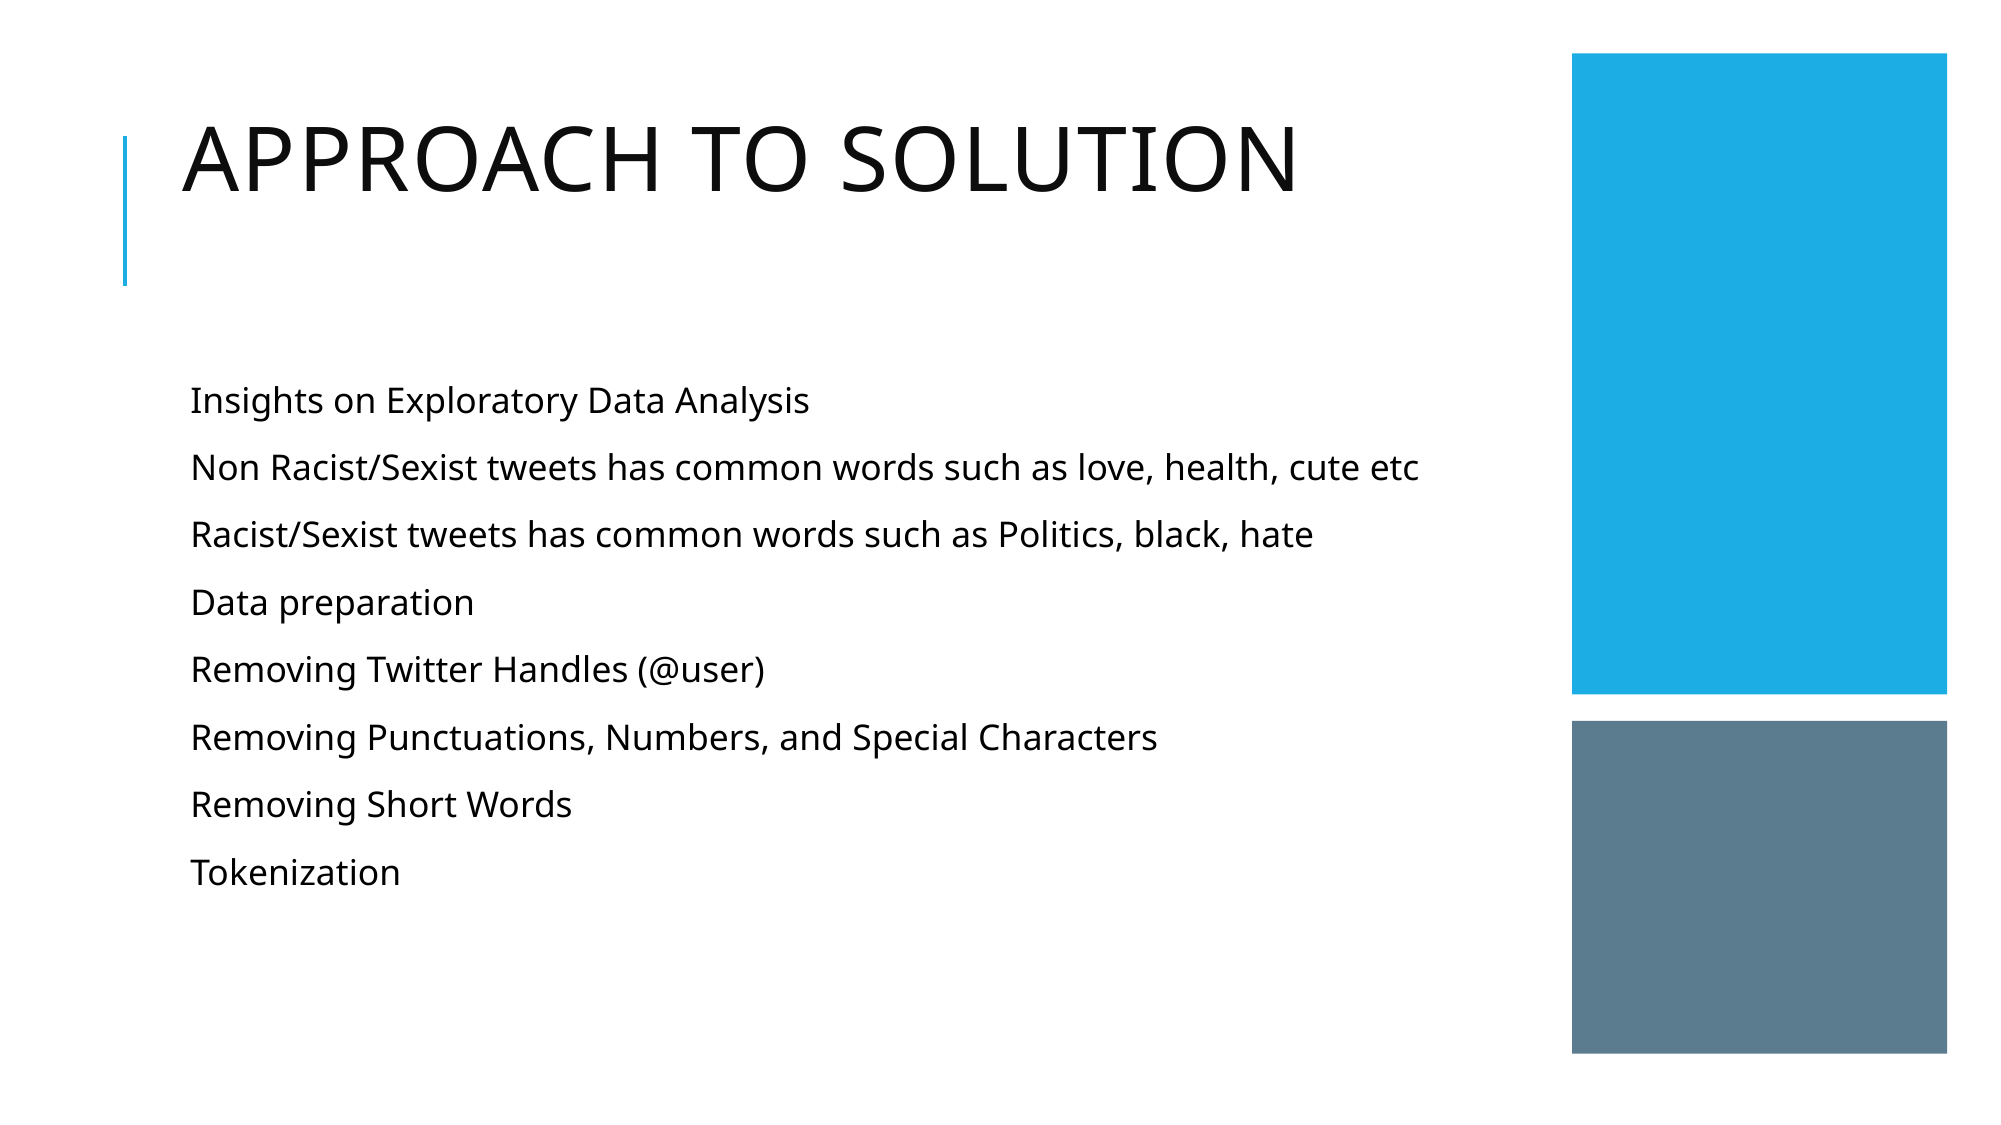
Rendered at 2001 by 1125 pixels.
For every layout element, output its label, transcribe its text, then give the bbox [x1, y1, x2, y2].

text_box [1571, 52, 1948, 696]
list Insights on Exploratory Data Analysis Non Racist/Sexist tweets has common words such as love, health, cute etc Racist/Sexist tweets has common words such as Politics, black, hate Data preparation Removing Twitter Handles (@user) Removing Punctuations, Numbers, and Special Characters Removing Short Words Tokenization [168, 375, 1484, 1035]
text_box [1571, 720, 1948, 1055]
title Approach to Solution [168, 96, 1484, 342]
